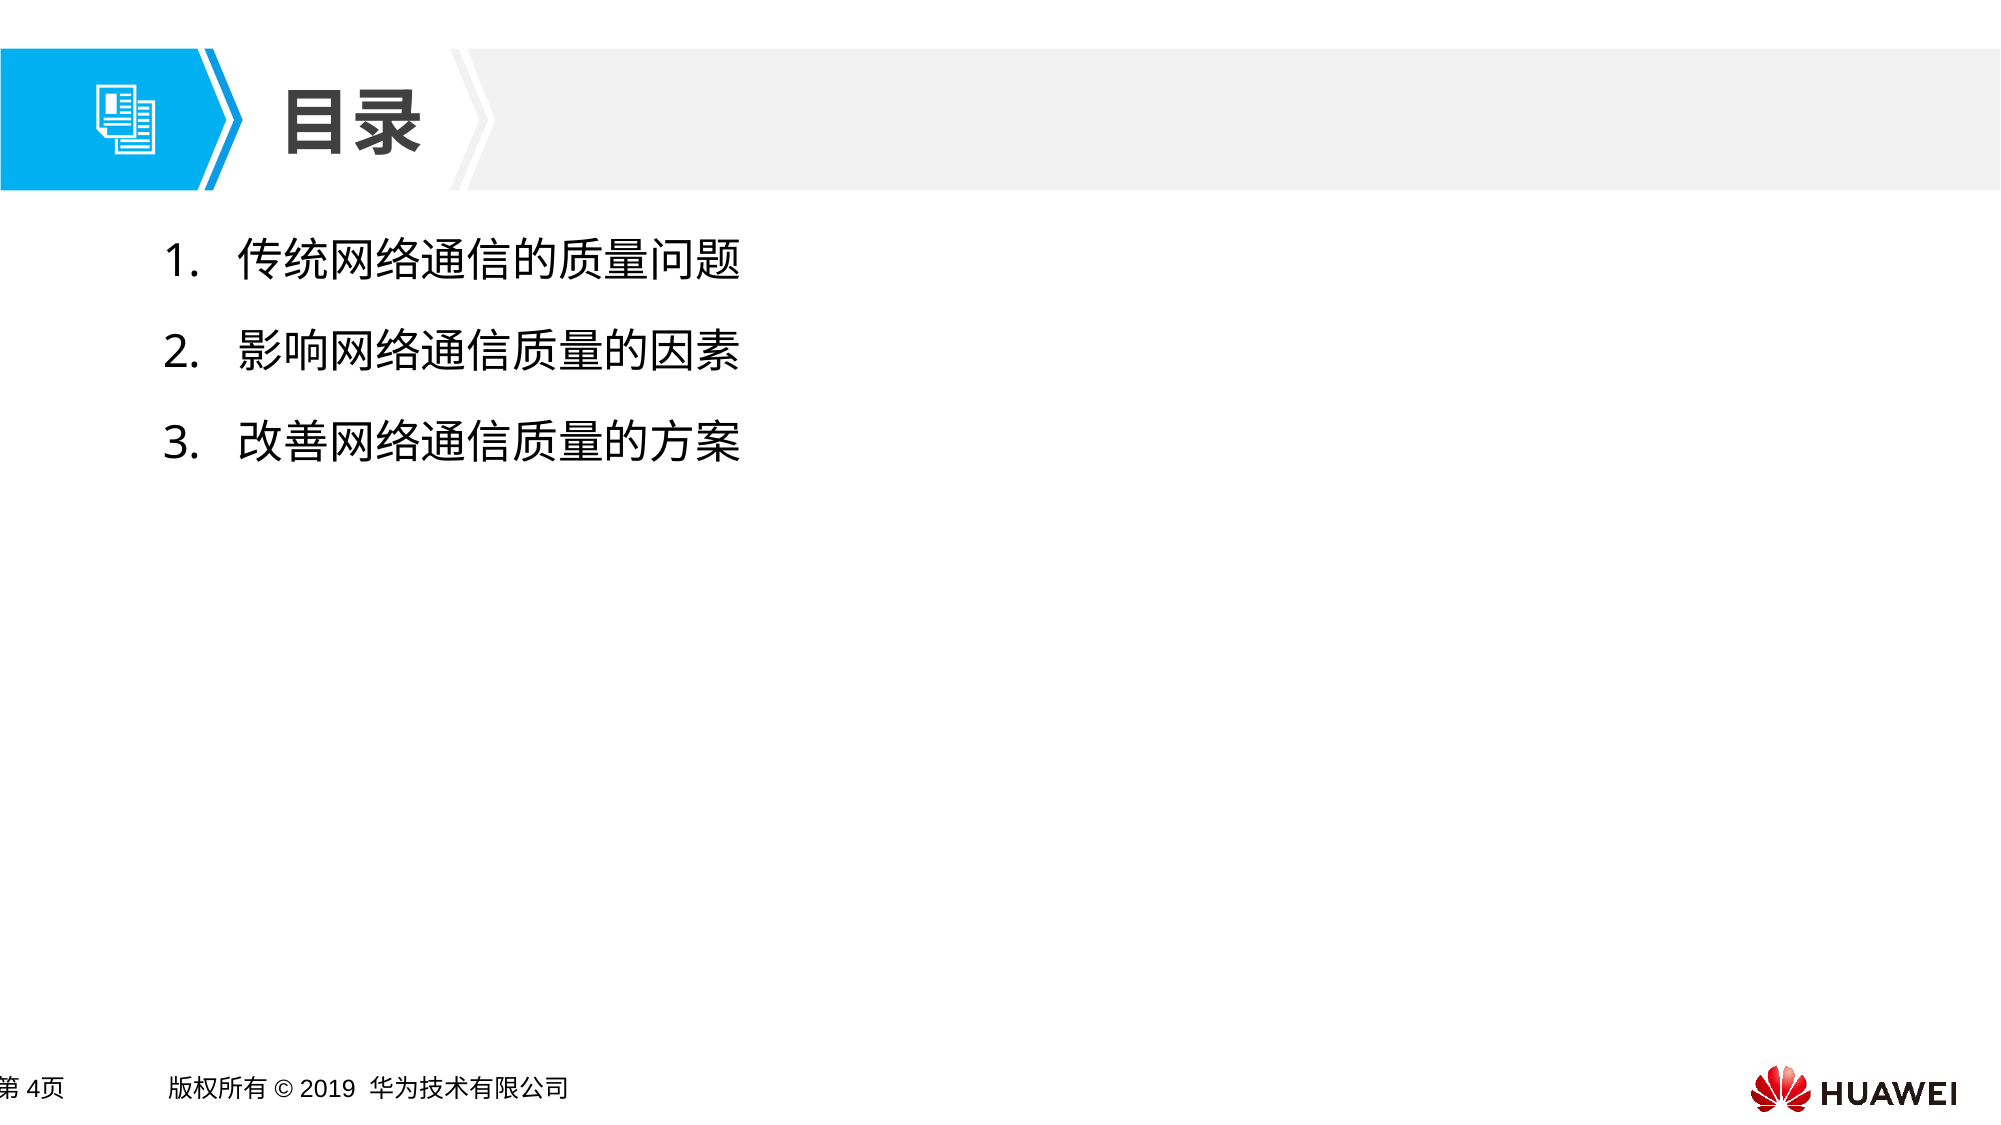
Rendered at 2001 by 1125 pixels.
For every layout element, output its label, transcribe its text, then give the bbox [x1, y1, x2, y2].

list 传统网络通信的质量问题 影响网络通信质量的因素 改善网络通信质量的方案 [149, 202, 1882, 971]
picture [1751, 1066, 1956, 1112]
